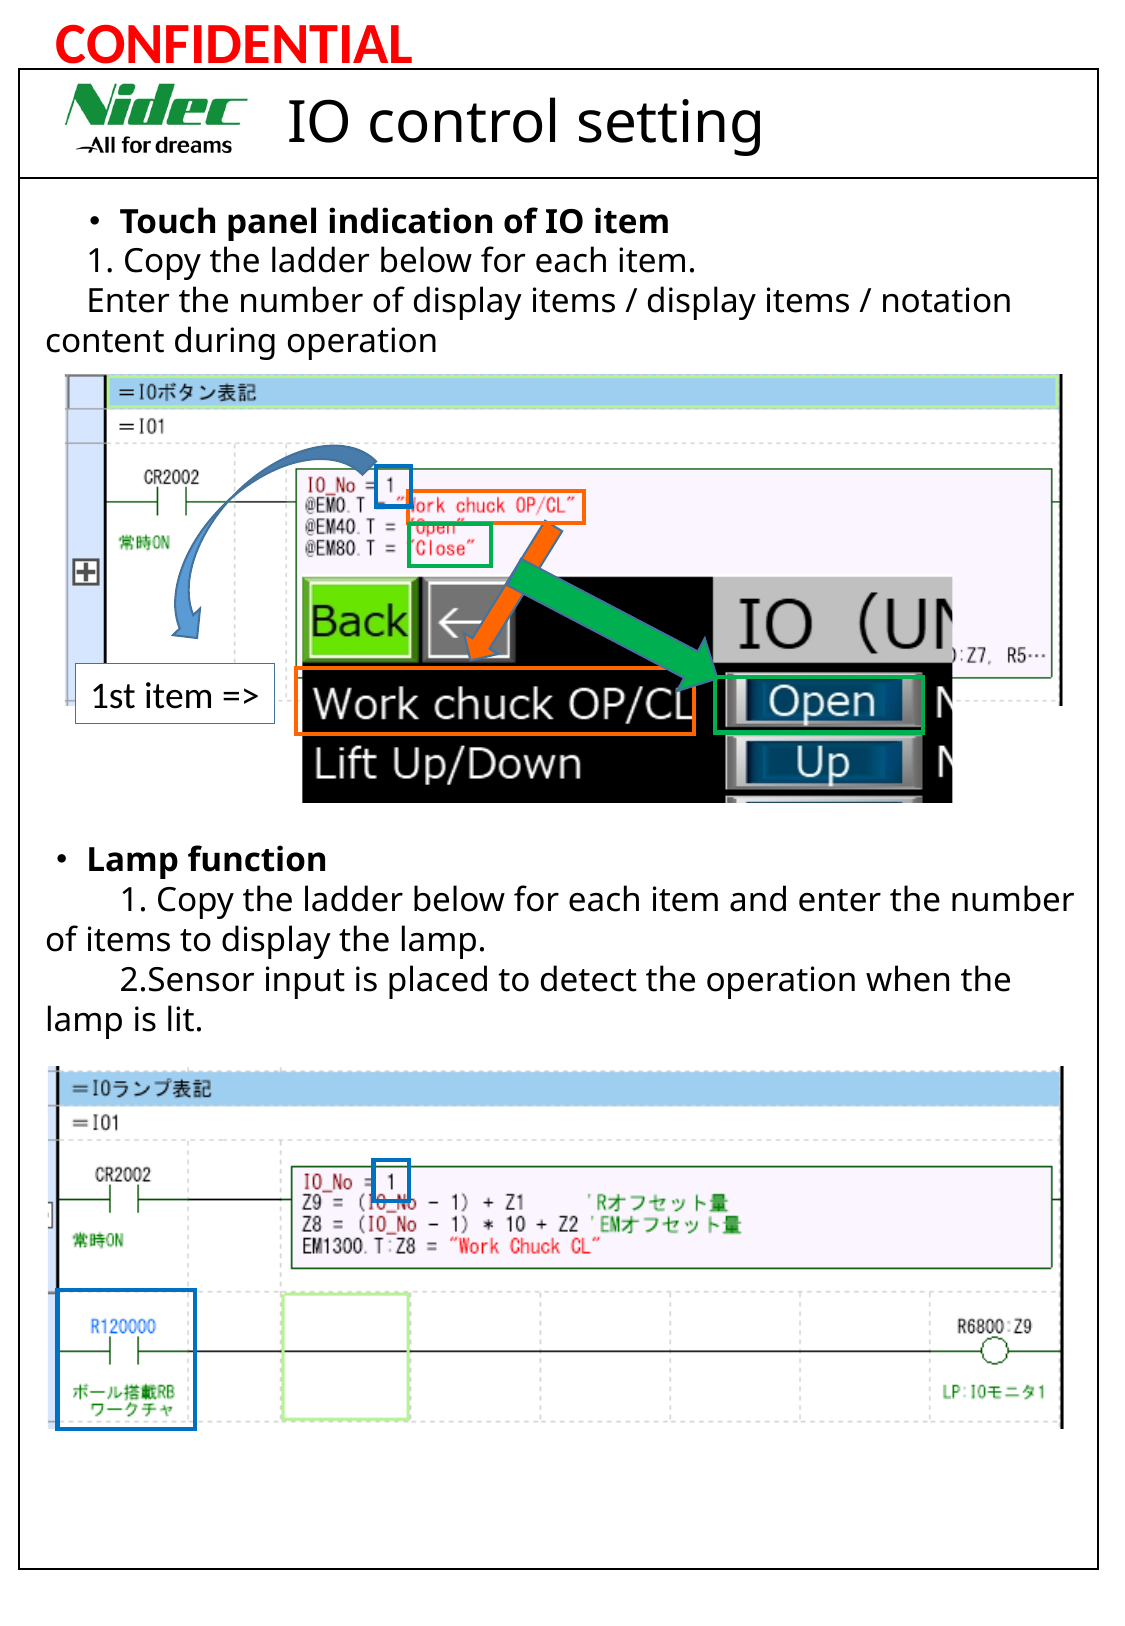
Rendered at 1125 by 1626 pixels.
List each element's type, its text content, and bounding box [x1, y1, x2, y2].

title IO control setting [272, 74, 1082, 174]
text_box ・Touch panel indication of IO item 1. Copy the ladder below for each item. Enter the number of display items / display items / notation content during operation ・Lamp function 1. Copy the ladder below for each item and enter the number of items to display the lamp. 2.Sensor input is placed to detect the operation when the lamp is lit. [30, 192, 1112, 1046]
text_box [47, 1066, 1067, 1429]
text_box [64, 374, 1067, 803]
picture [49, 70, 263, 168]
